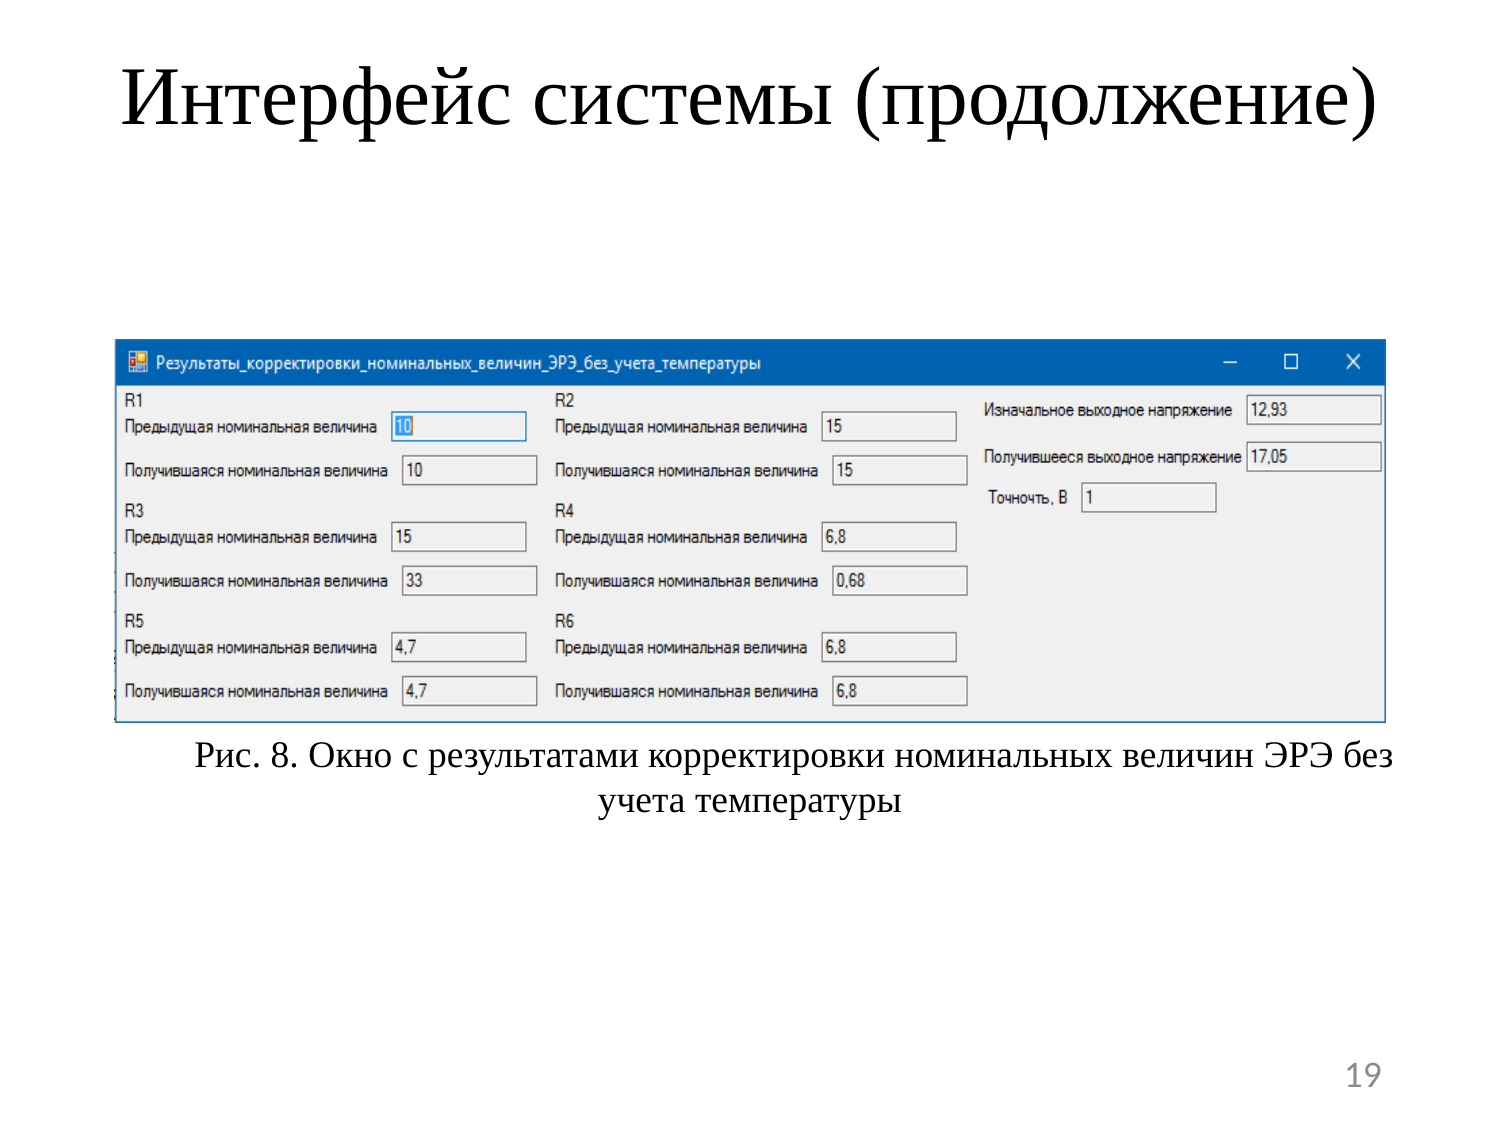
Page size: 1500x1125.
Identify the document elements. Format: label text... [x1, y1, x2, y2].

text_box Рис. 8. Окно с результатами корректировки номинальных величин ЭРЭ без учета температуры [48, 722, 1452, 828]
picture [114, 339, 1386, 723]
text_box Интерфейс системы (продолжение) [74, 3, 1425, 192]
slide_number 19 [1059, 1042, 1397, 1103]
